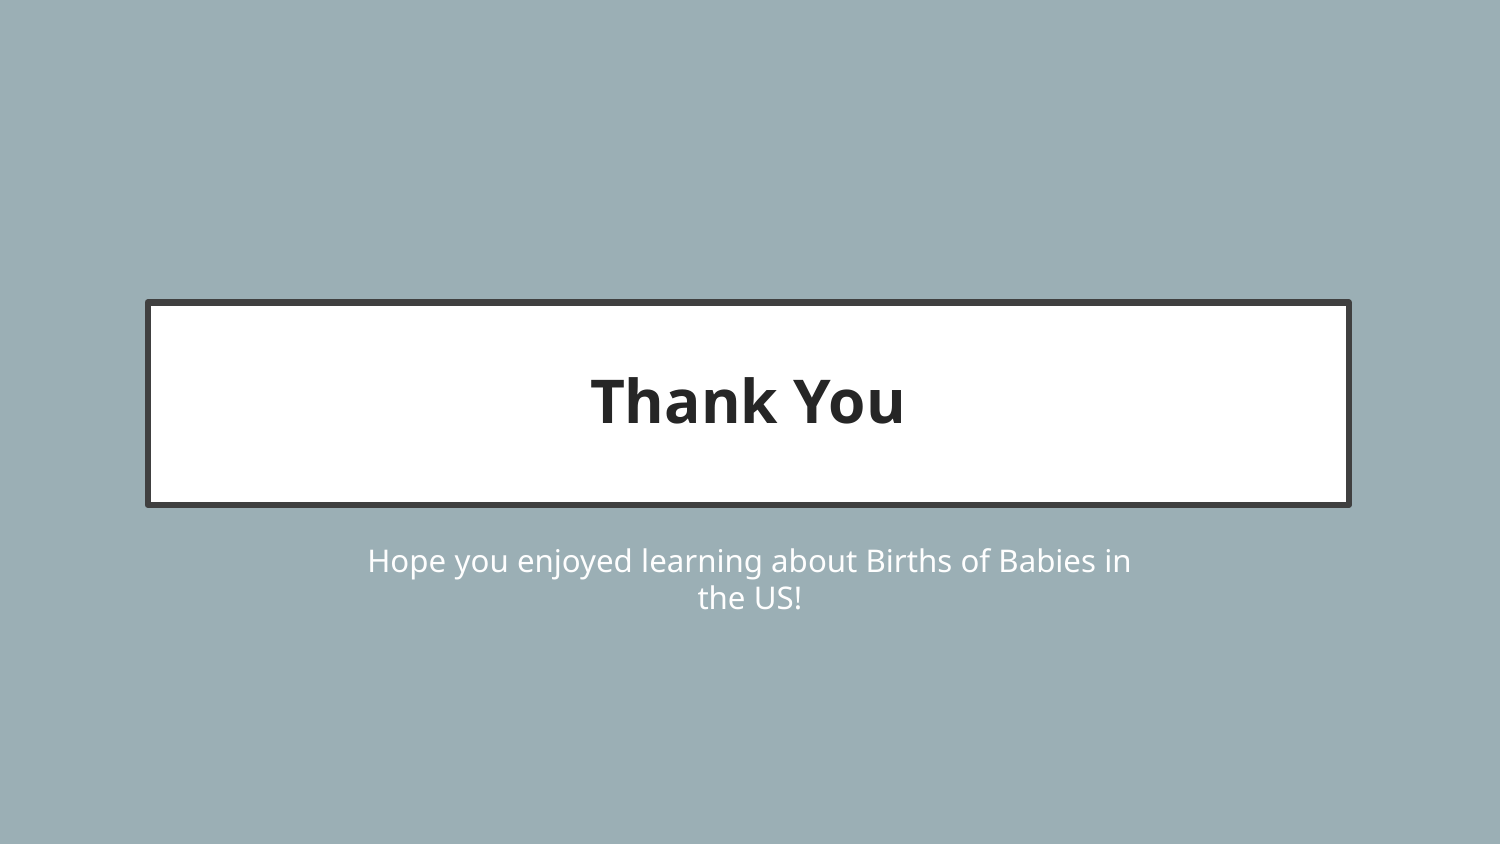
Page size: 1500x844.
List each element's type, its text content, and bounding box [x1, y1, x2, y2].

subtitle Hope you enjoyed learning about Births of Babies in the US! [331, 535, 1169, 688]
title Thank You [145, 299, 1352, 508]
